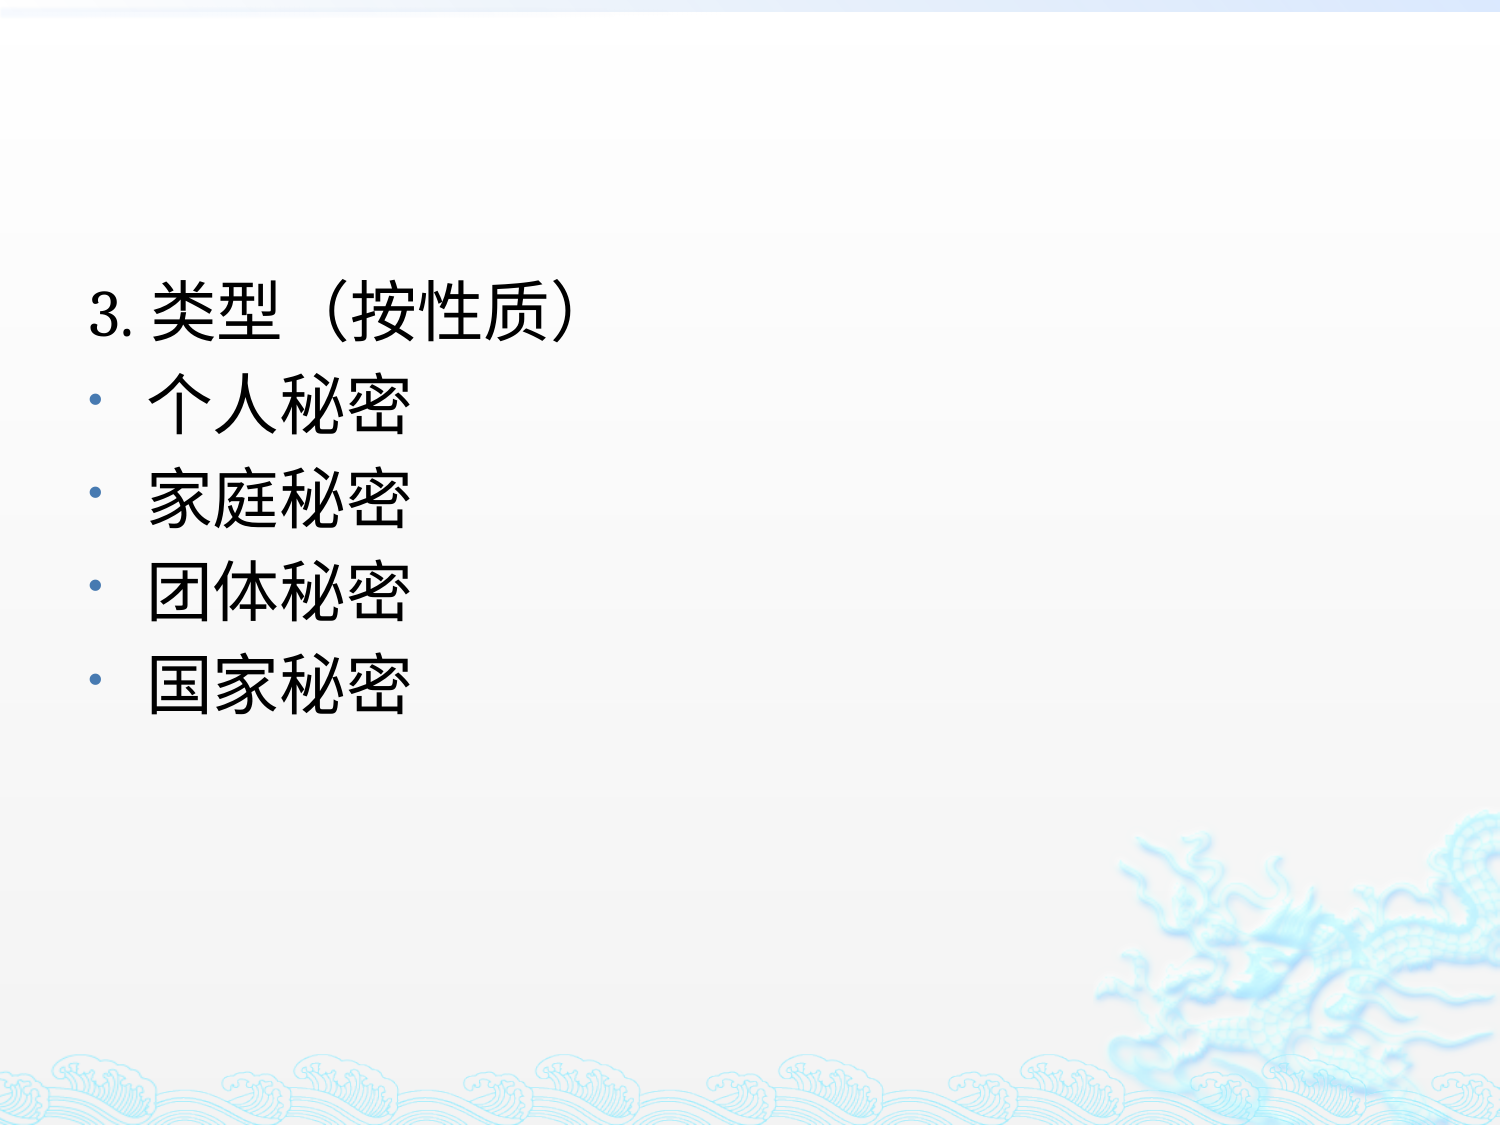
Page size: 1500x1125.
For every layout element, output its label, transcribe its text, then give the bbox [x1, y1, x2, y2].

list 3.类型（按性质） 个人秘密 家庭秘密 团体秘密 国家秘密 [75, 262, 1425, 1005]
